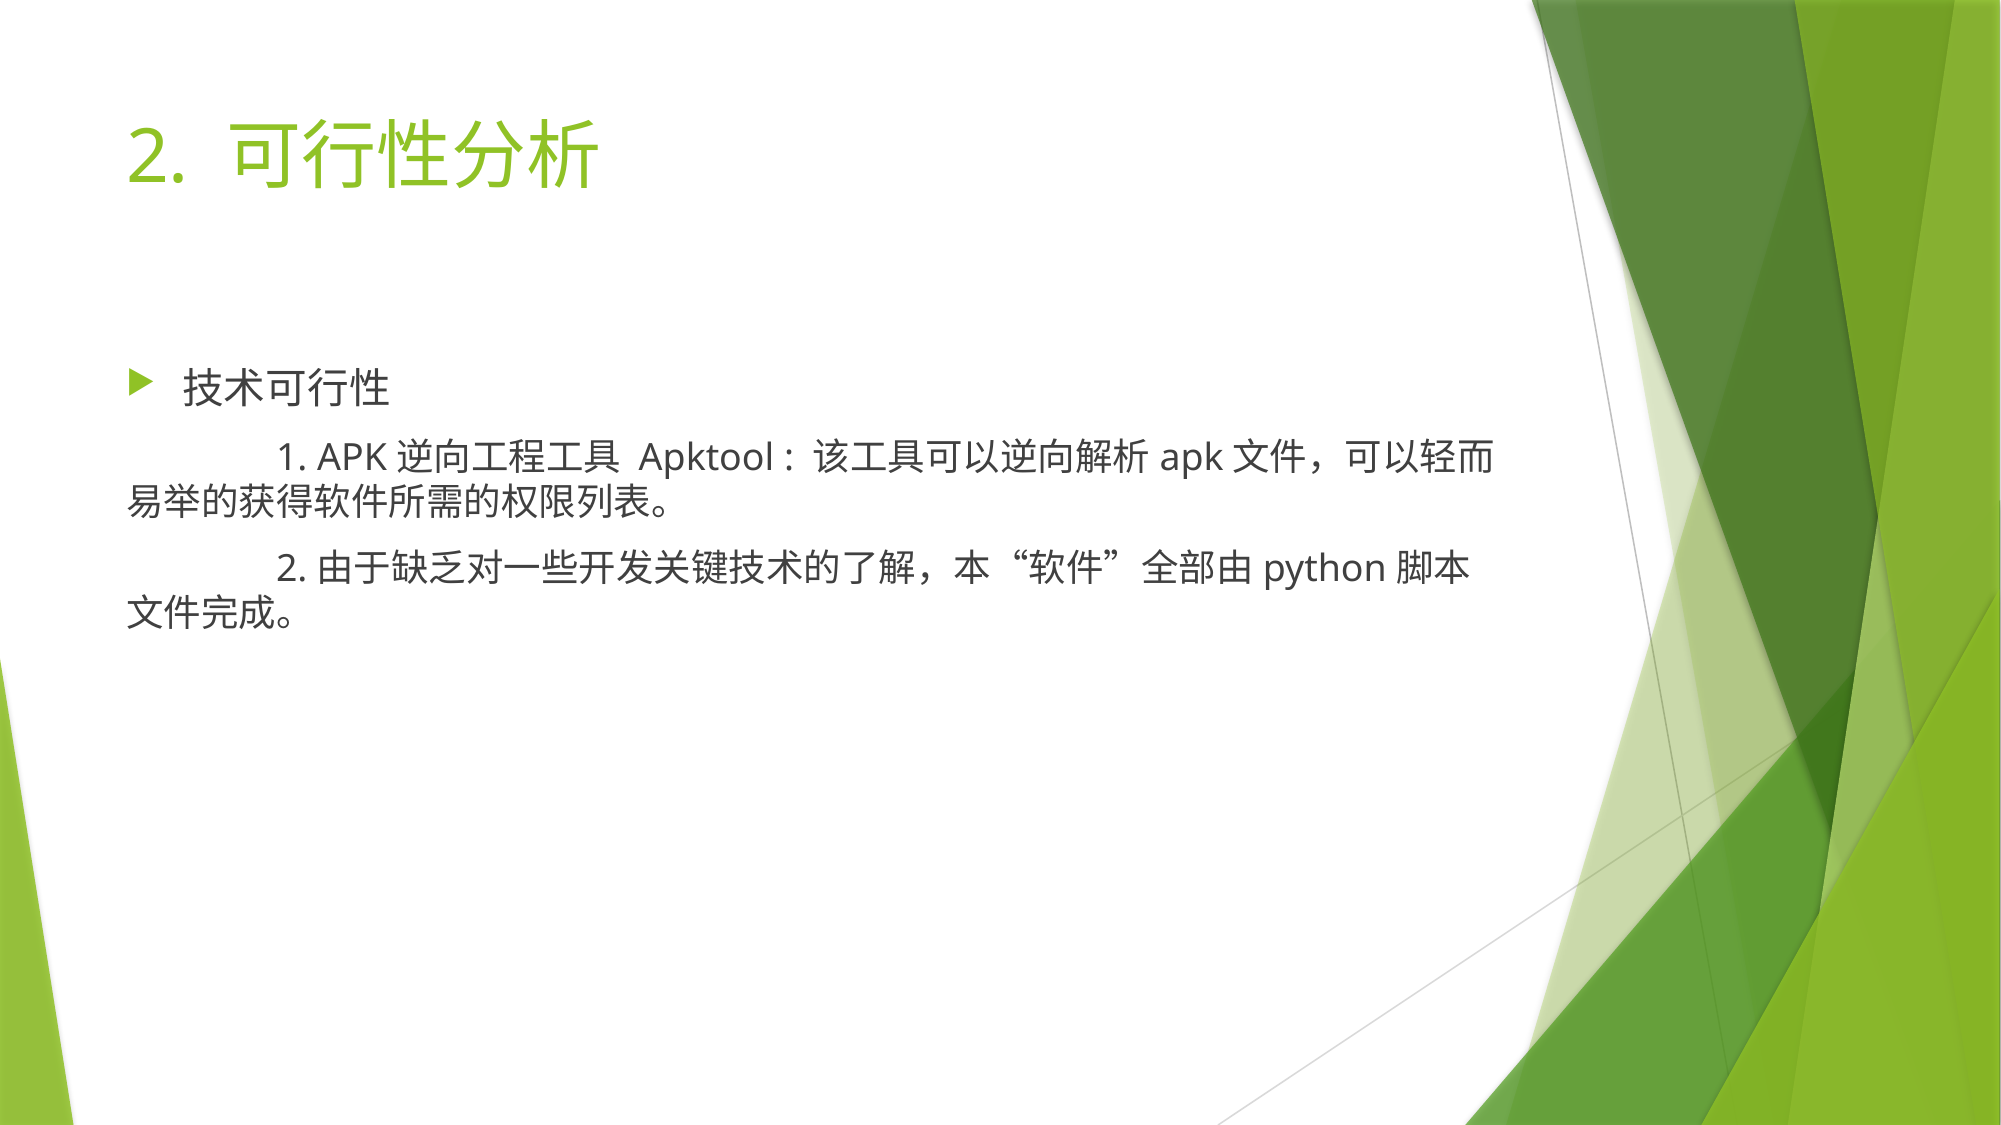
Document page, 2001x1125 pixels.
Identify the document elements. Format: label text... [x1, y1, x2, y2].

title 2. 可行性分析 [111, 99, 1522, 317]
list 技术可行性 1. APK逆向工程工具 Apktool : 该工具可以逆向解析apk文件，可以轻而易举的获得软件所需的权限列表。 2.由于缺乏对一些开发关键技术的了解，本“软件”全部由python脚本文件完成。 [111, 354, 1522, 992]
